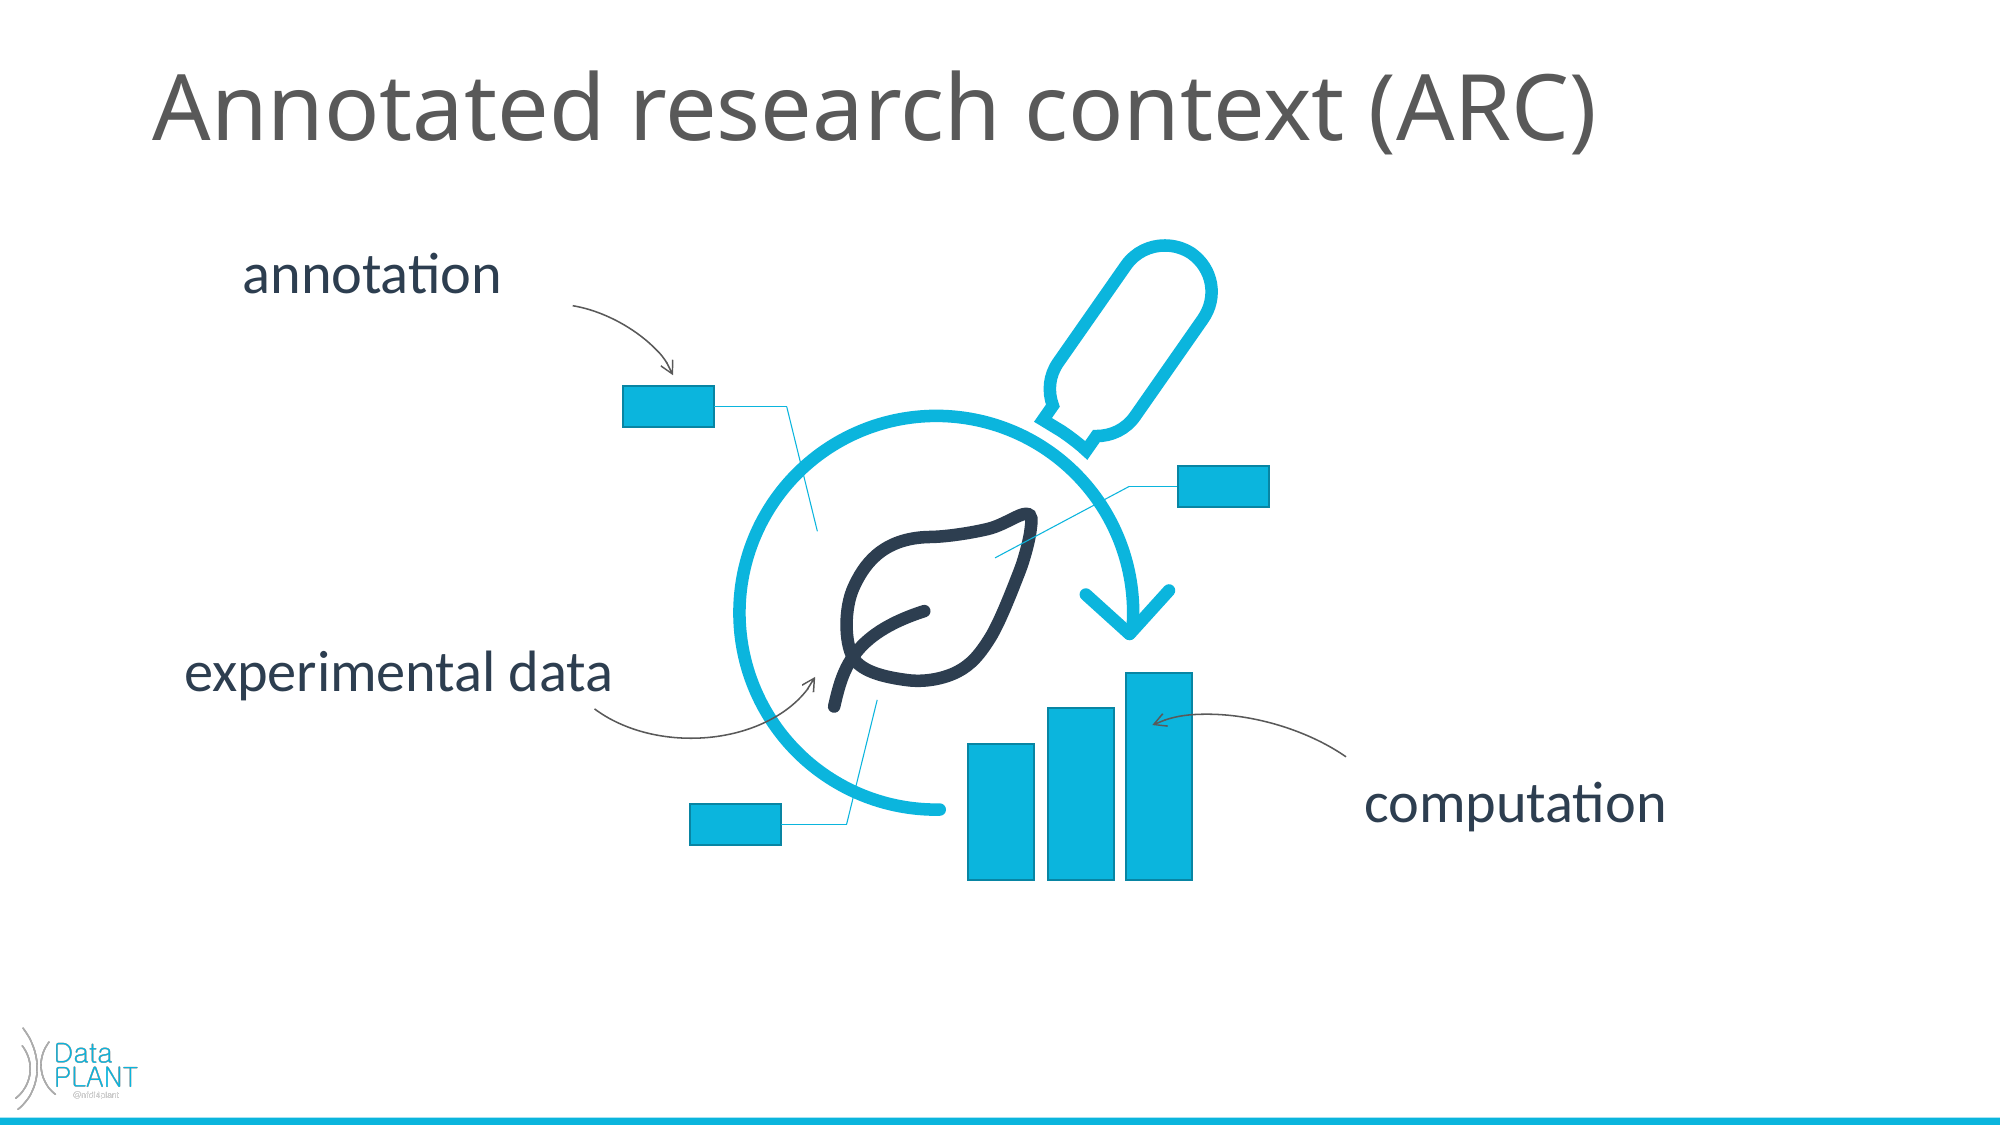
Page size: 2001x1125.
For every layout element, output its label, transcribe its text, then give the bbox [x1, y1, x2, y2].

text_box [572, 305, 622, 363]
title Annotated research context (ARC) [137, 1, 1863, 219]
text_box annotation [227, 228, 517, 313]
picture [15, 1026, 155, 1110]
text_box [594, 691, 622, 725]
text_box [1270, 722, 1347, 781]
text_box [622, 252, 1270, 880]
text_box experimental data [169, 625, 622, 711]
text_box computation [1349, 756, 1682, 842]
